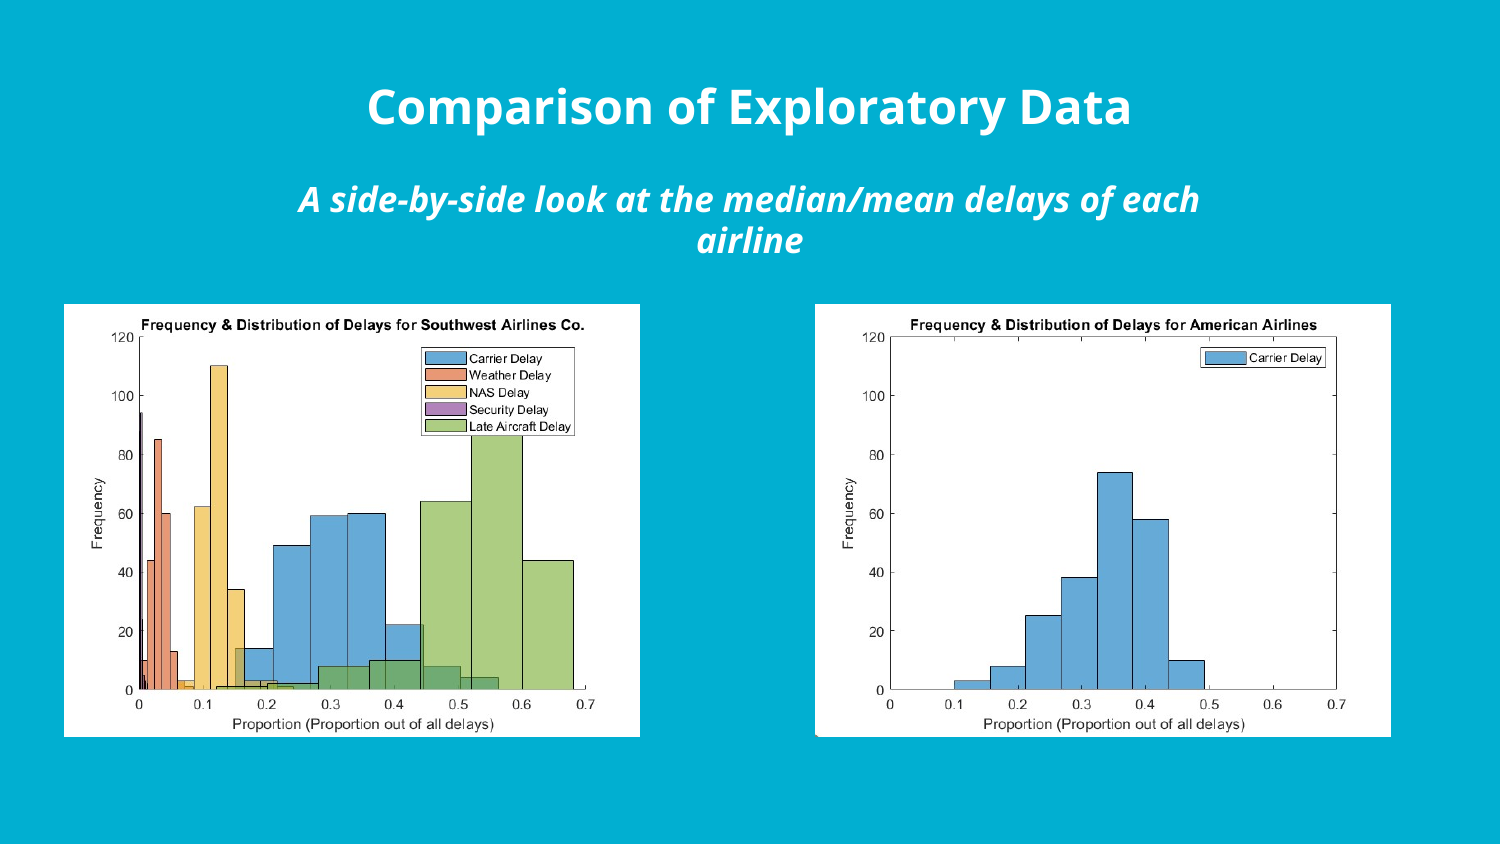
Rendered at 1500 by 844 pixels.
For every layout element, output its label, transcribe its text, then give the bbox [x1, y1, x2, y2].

title A side-by-side look at the median/mean delays of each airline [239, 161, 1261, 226]
title Comparison of Exploratory Data [51, 61, 1449, 150]
picture [63, 304, 640, 737]
picture [815, 304, 1391, 737]
